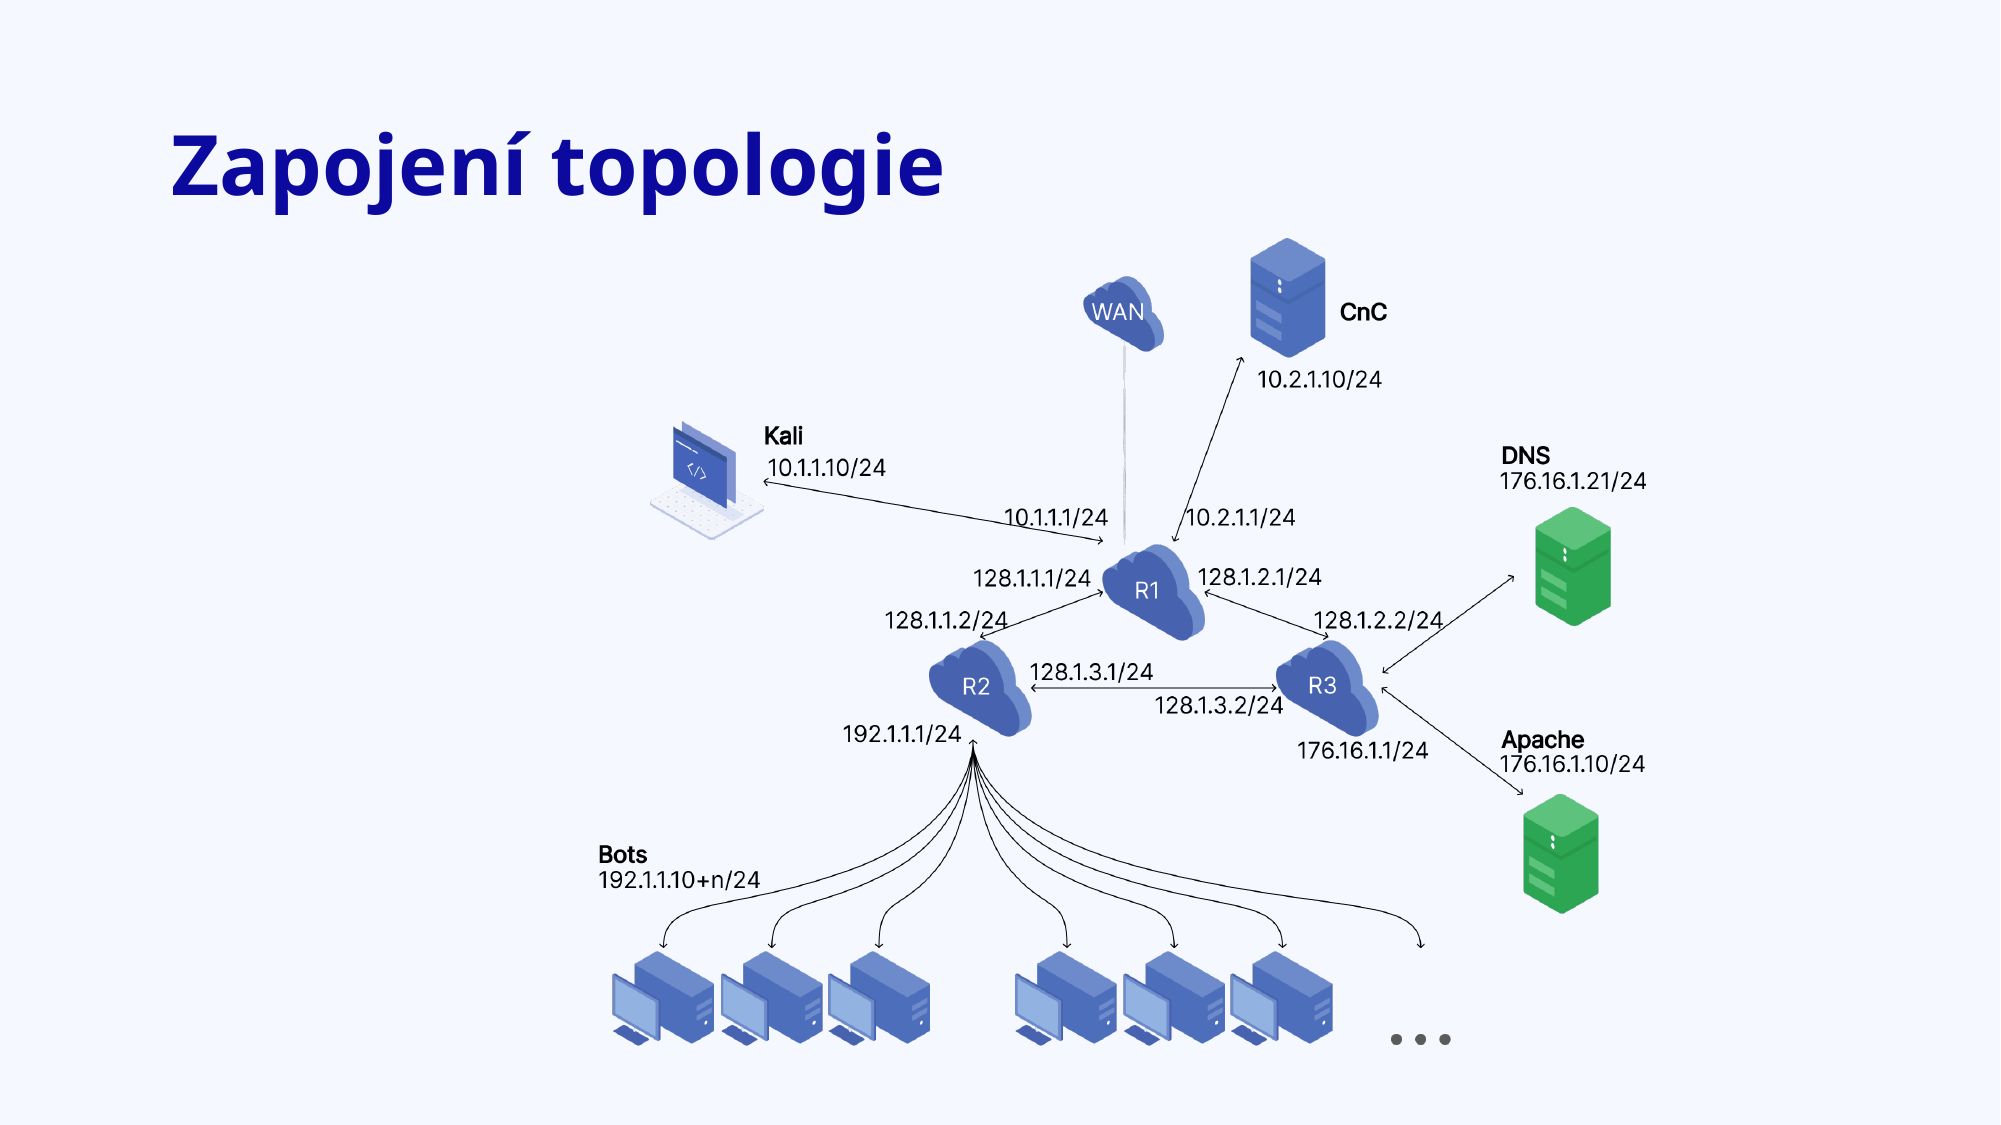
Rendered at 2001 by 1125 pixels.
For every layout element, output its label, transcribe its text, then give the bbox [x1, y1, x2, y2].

title Zapojení topologie [156, 97, 1844, 223]
picture [599, 238, 1646, 1049]
